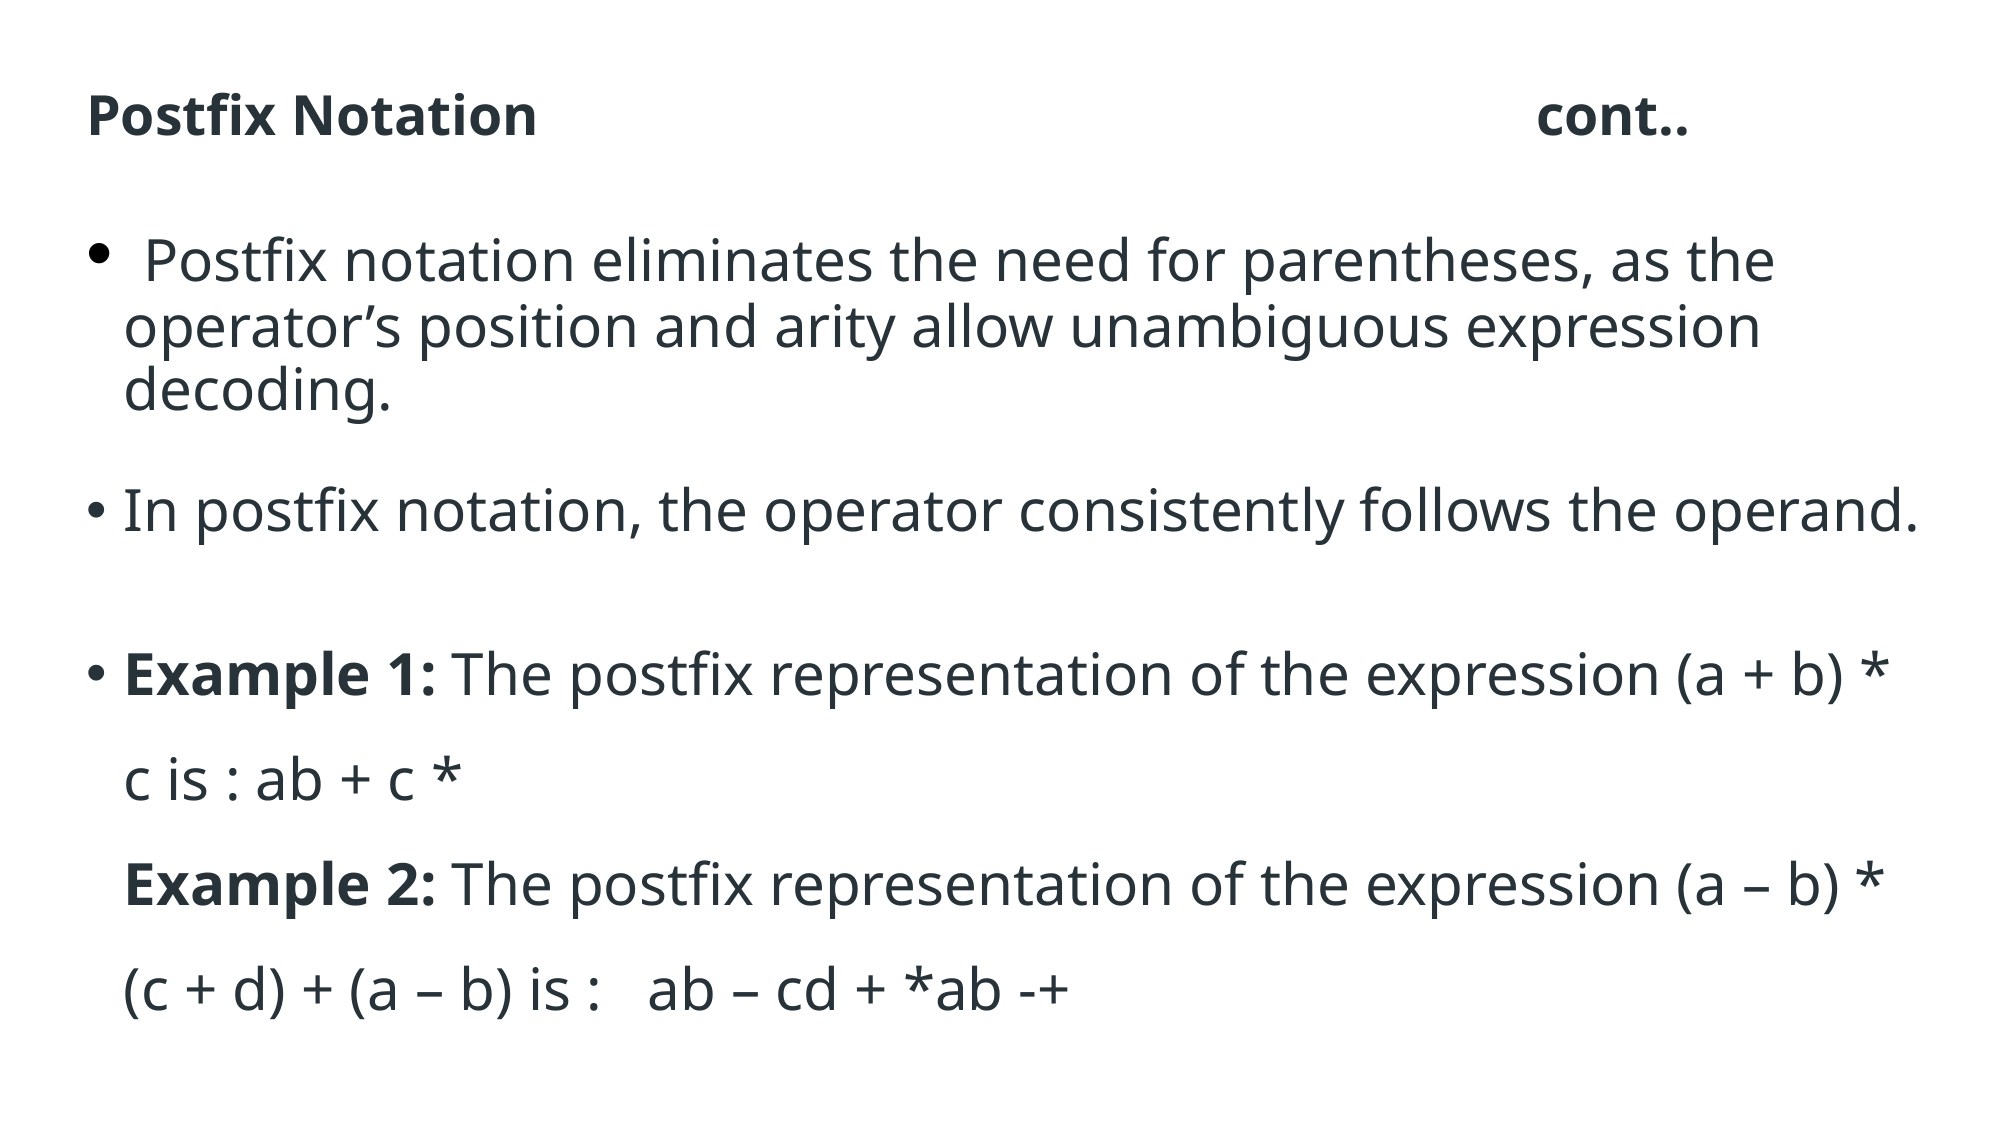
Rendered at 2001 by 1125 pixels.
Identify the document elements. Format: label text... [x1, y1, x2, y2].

list Postfix notation eliminates the need for parentheses, as the operator’s position and arity allow unambiguous expression decoding. In postfix notation, the operator consistently follows the operand. Example 1: The postfix representation of the expression (a + b) * c is : ab + c * Example 2: The postfix representation of the expression (a – b) * (c + d) + (a – b) is : ab – cd + *ab -+ [71, 208, 1941, 1066]
title Postfix Notation cont.. [71, 59, 1941, 175]
